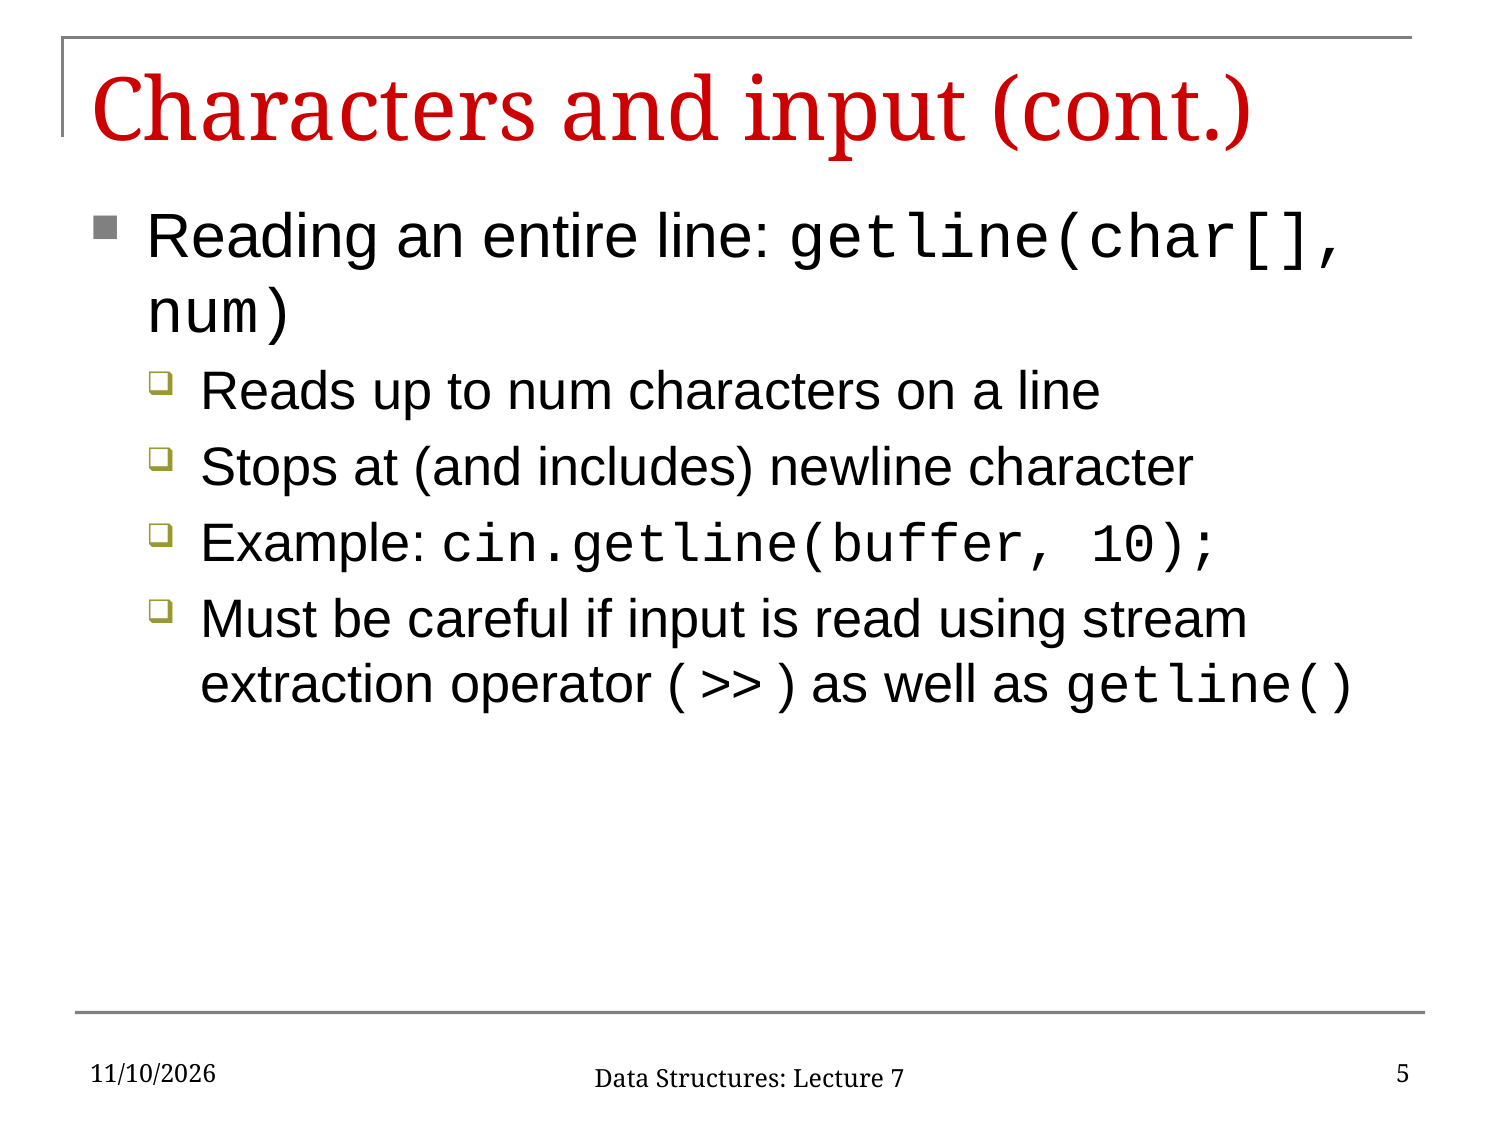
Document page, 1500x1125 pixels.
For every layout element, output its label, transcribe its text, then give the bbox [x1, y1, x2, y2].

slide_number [74, 1023, 426, 1100]
footer Data Structures: Lecture 7 [512, 1024, 988, 1101]
slide_number 5 [1074, 1023, 1426, 1100]
list Reading an entire line: getline(char[], num) Reads up to num characters on a line Stops at (and includes) newline character Example: cin.getline(buffer, 10); Must be careful if input is read using stream extraction operator ( >> ) as well as getline() [75, 187, 1425, 1006]
title Characters and input (cont.) [75, 45, 1425, 163]
